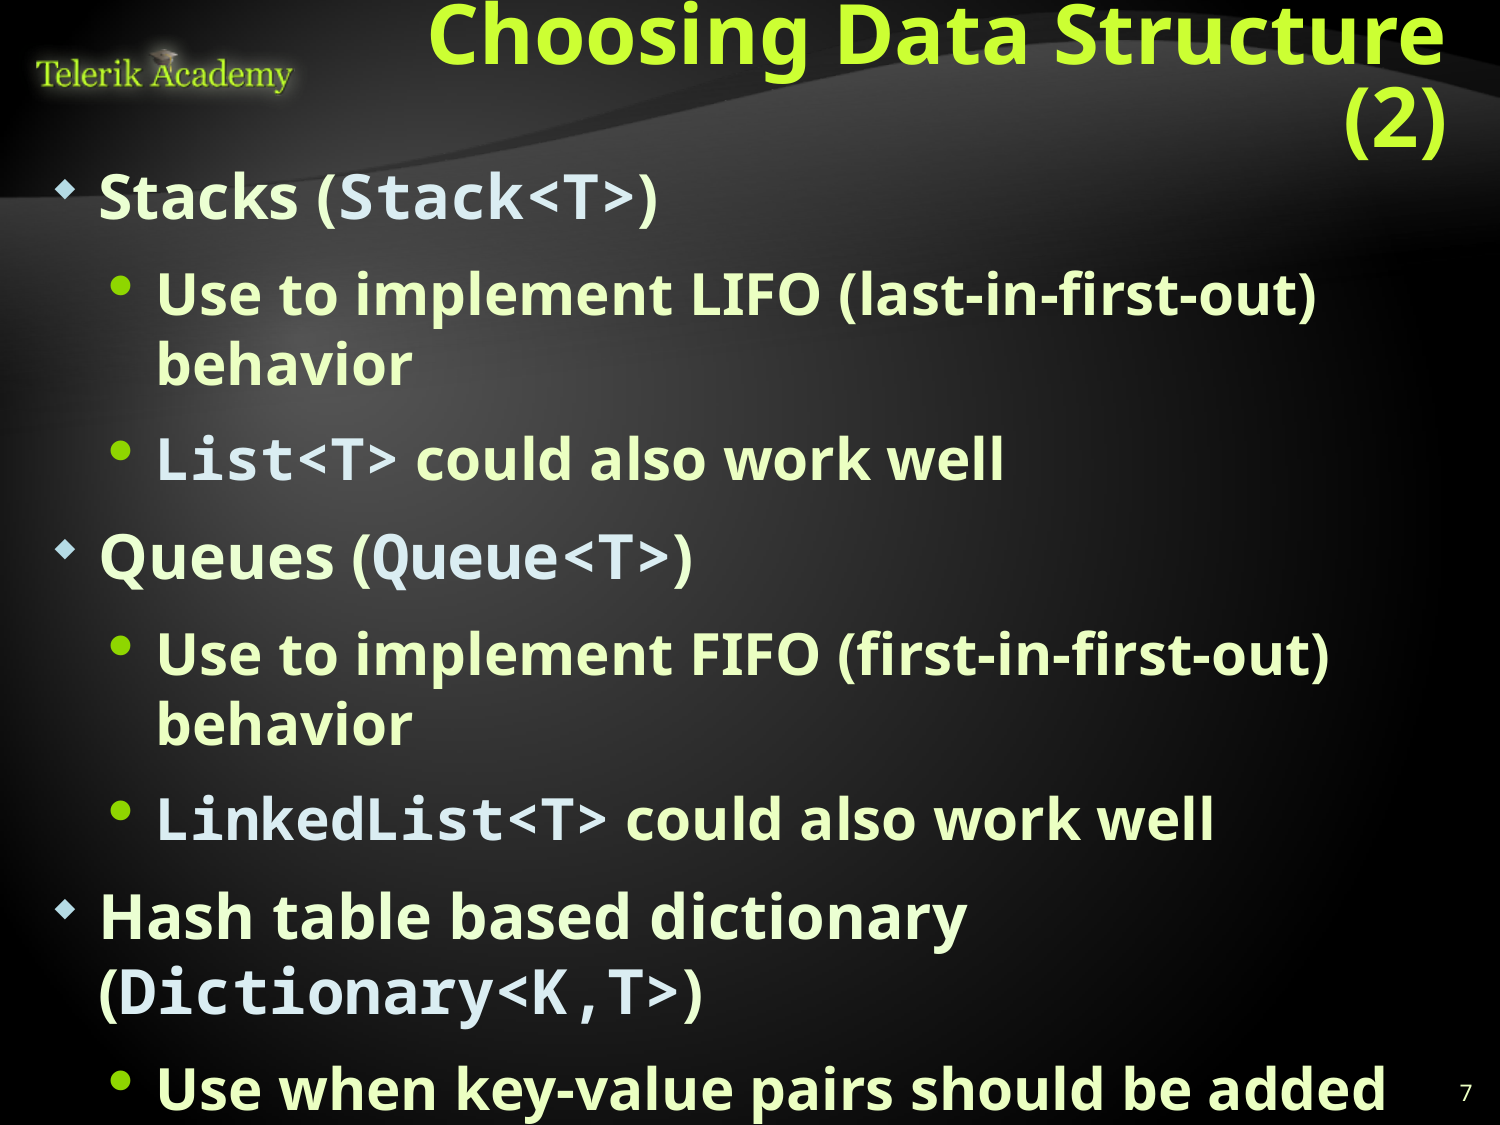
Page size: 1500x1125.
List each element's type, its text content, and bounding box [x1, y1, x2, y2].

title Choosing Data Structure (2) [300, 12, 1463, 149]
list Stacks (Stack<T>) Use to implement LIFO (last-in-first-out) behavior List<T> could also work well Queues (Queue<T>) Use to implement FIFO (first-in-first-out) behavior LinkedList<T> could also work well Hash table based dictionary (Dictionary<K,T>) Use when key-value pairs should be added fast and searched fast by key Elements in a hash table have no particular order [37, 149, 1463, 1088]
slide_number 7 [1412, 1074, 1488, 1113]
picture [0, 0, 1500, 1125]
